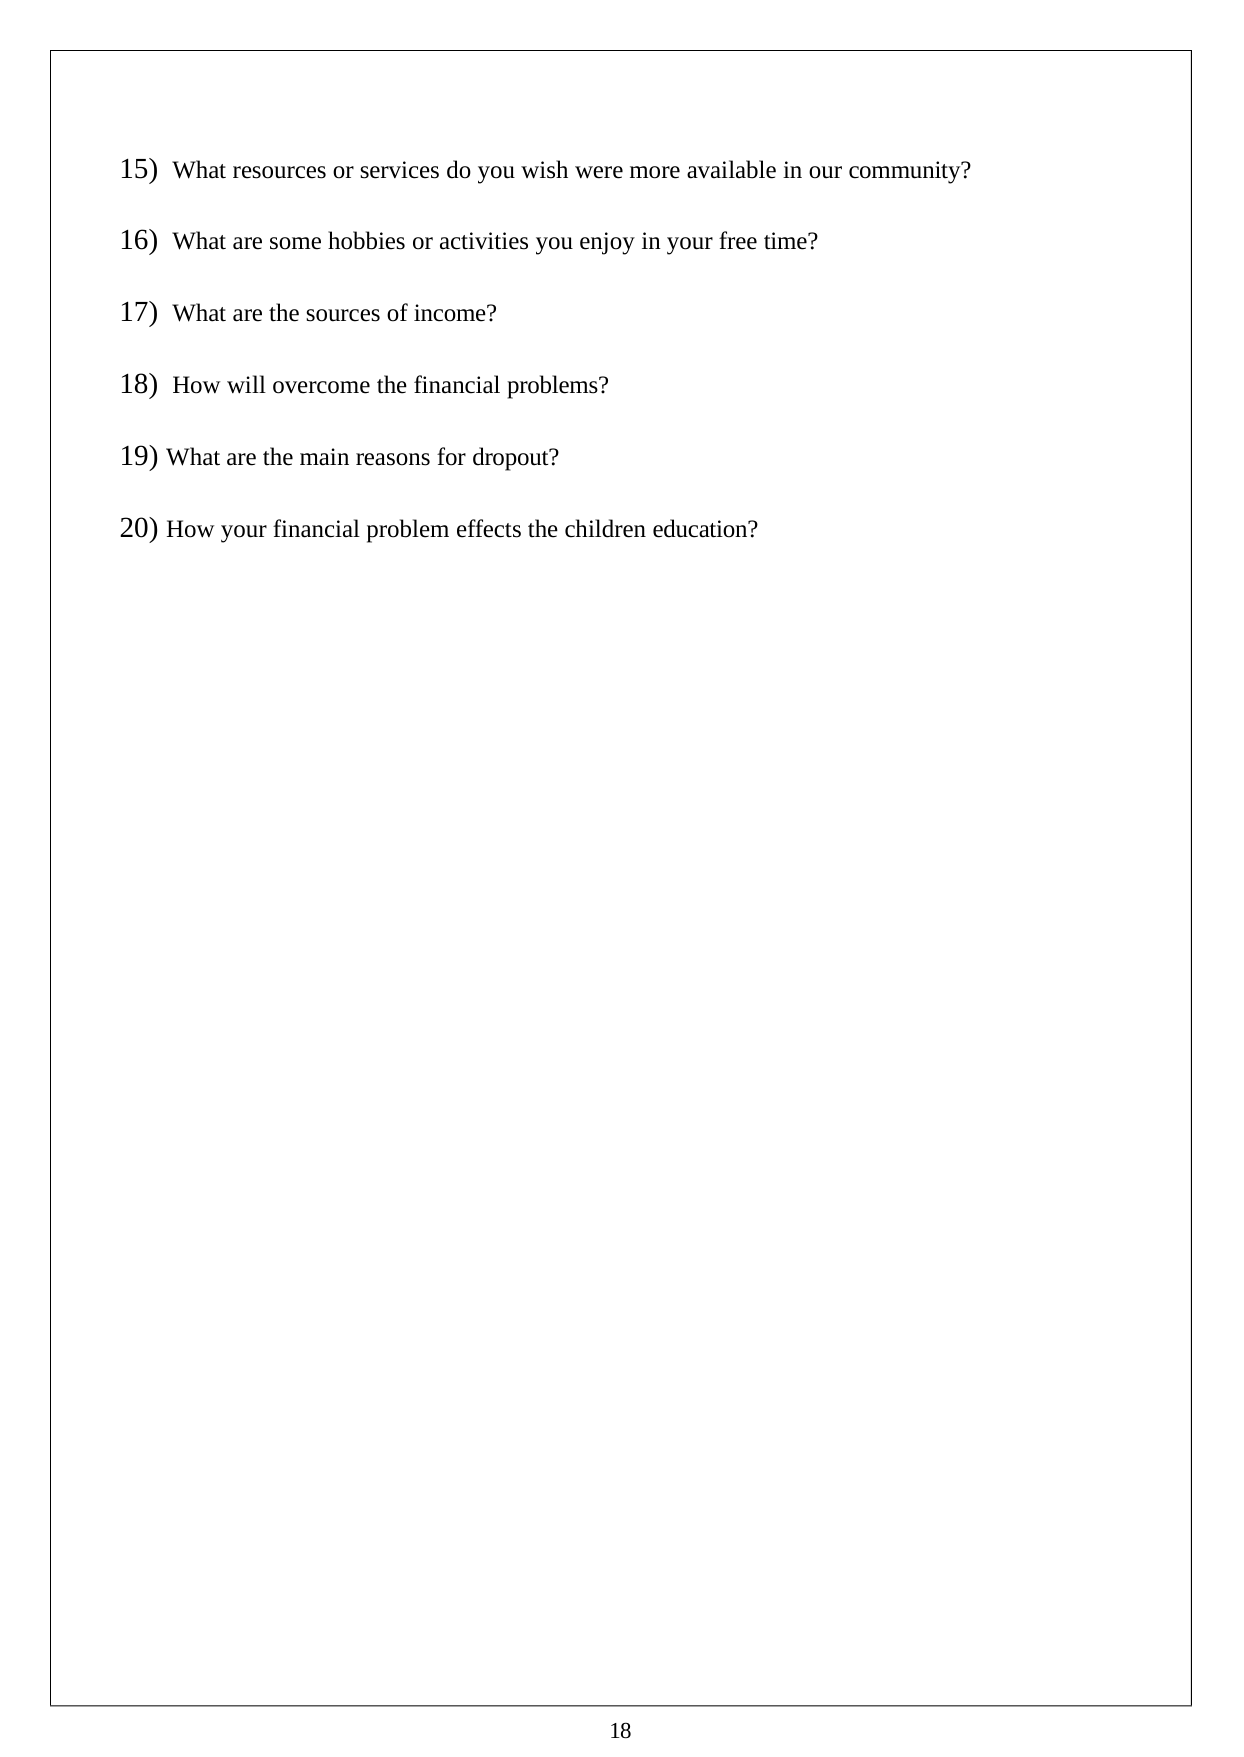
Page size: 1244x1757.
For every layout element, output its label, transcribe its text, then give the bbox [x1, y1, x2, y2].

text_box What resources or services do you wish were more available in our community? What are some hobbies or activities you enjoy in your free time? What are the sources of income? How will overcome the financial problems? What are the main reasons for dropout? How your financial problem effects the children education? [117, 150, 977, 543]
slide_number 18 [607, 1715, 650, 1757]
